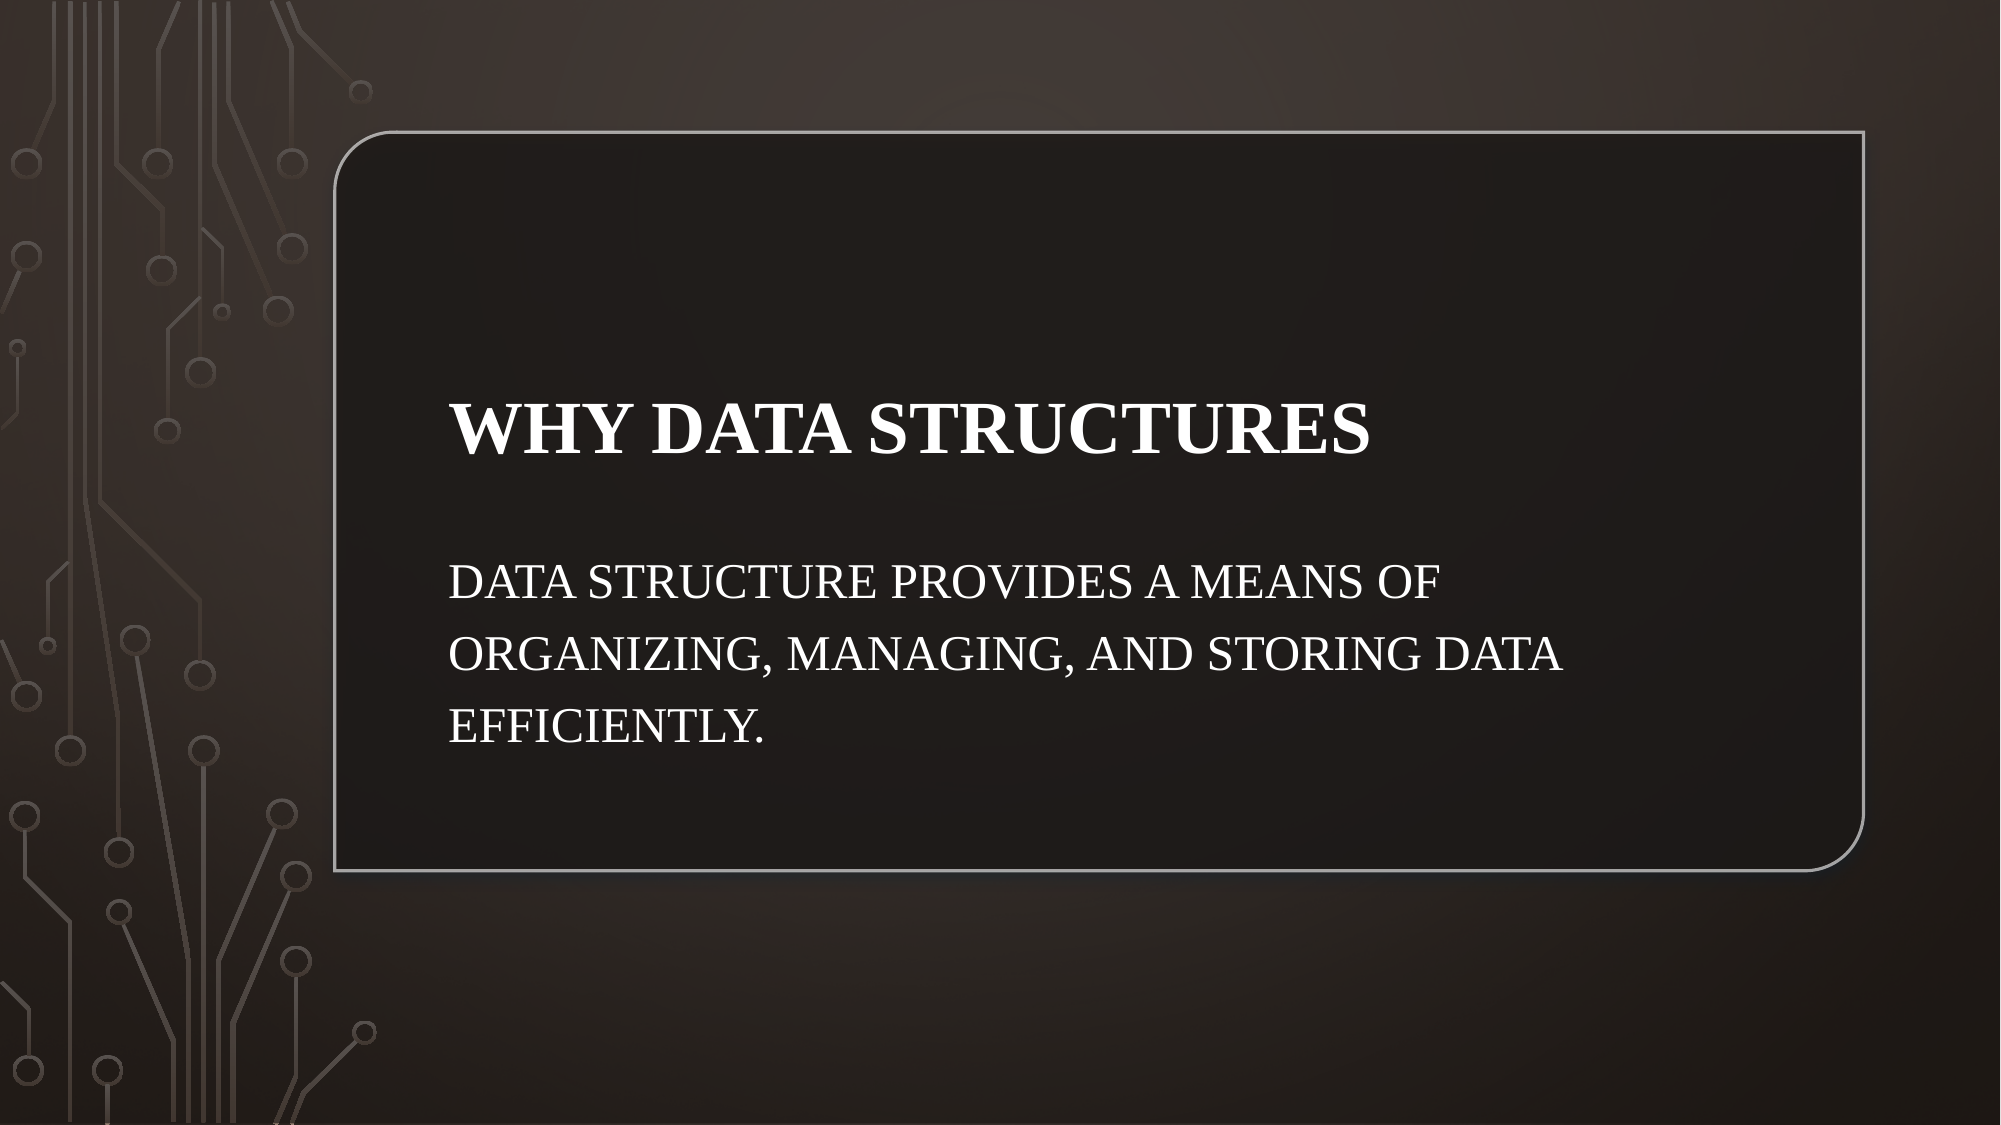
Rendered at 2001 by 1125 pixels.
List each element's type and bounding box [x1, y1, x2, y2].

picture [379, 0, 2000, 1125]
text_box [0, 0, 379, 1125]
